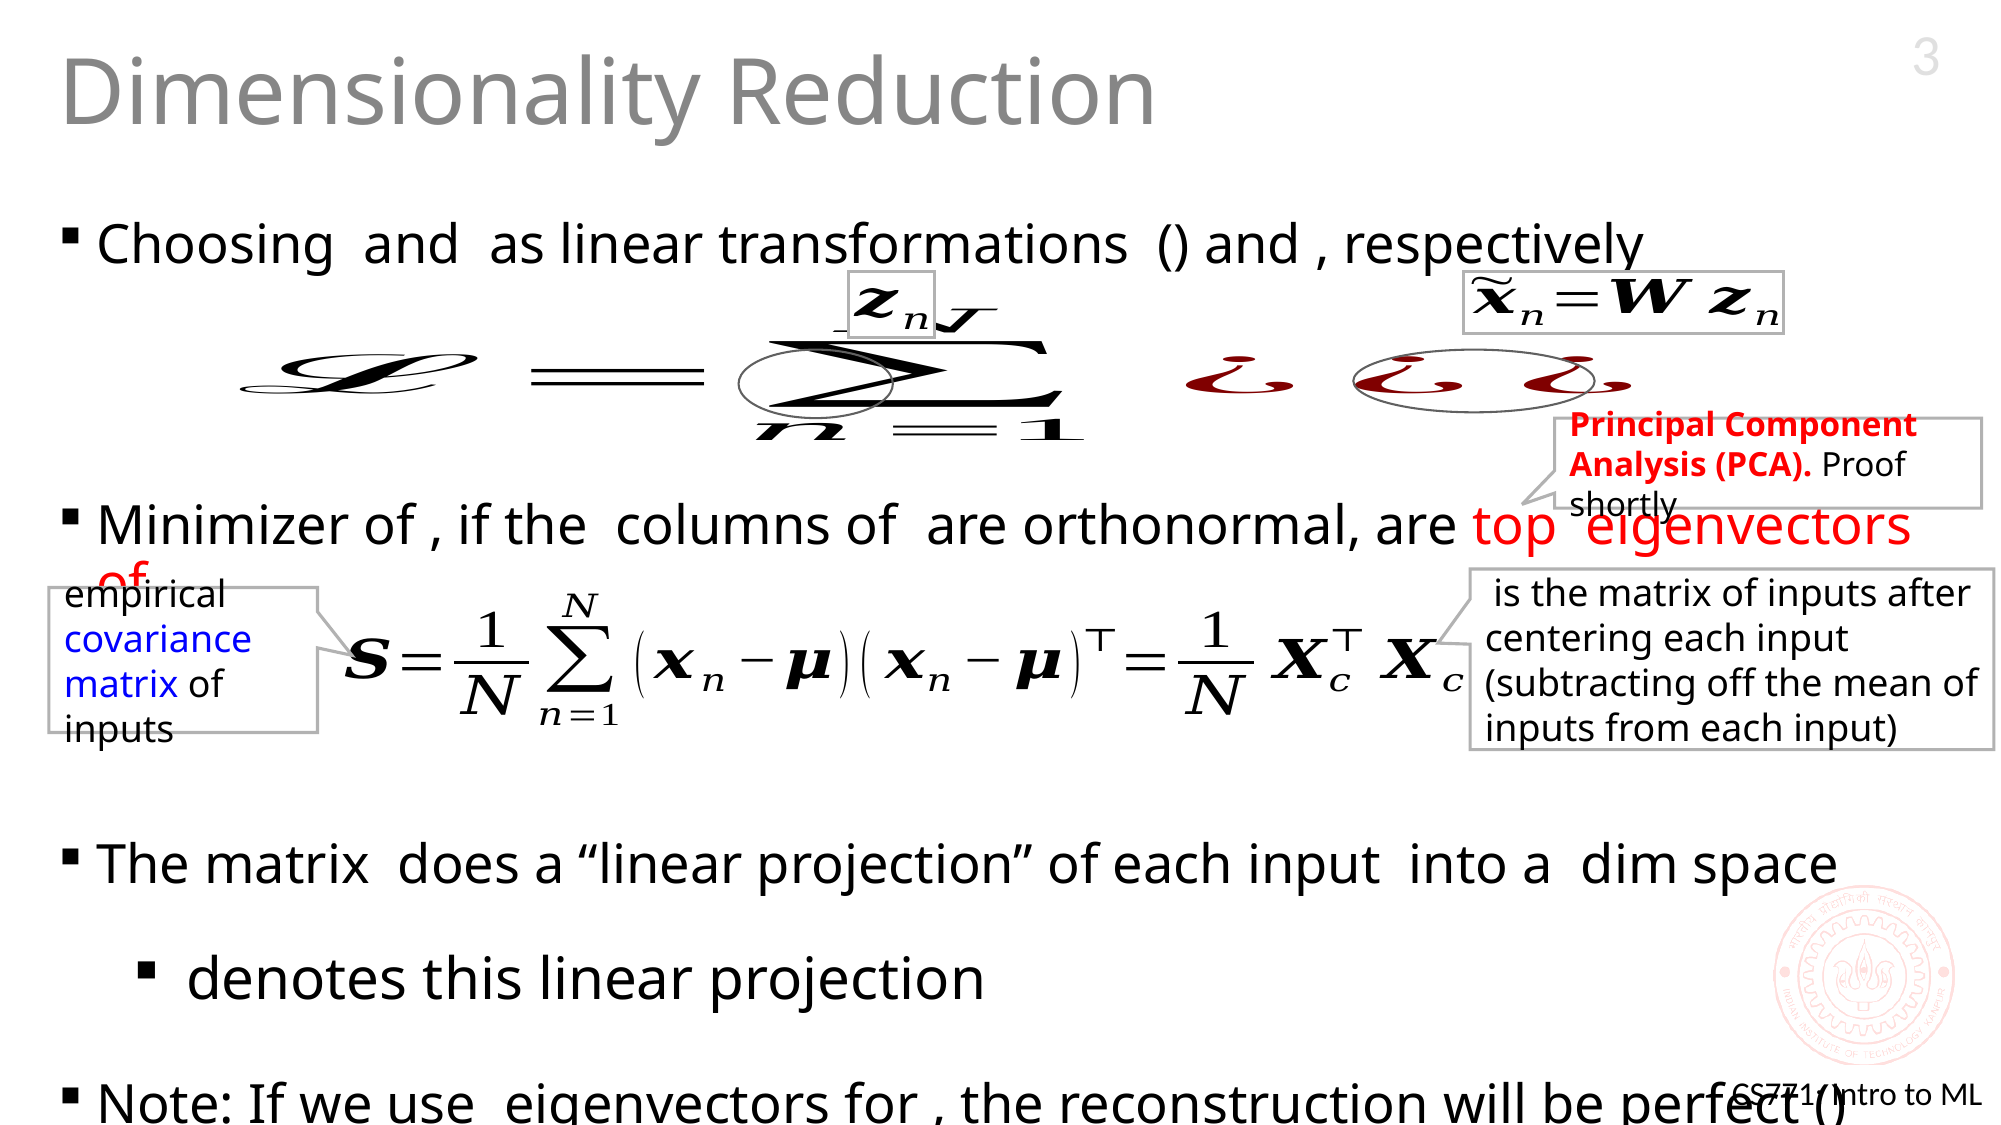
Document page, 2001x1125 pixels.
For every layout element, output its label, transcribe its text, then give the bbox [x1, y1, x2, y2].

slide_number 3 [1857, 22, 1957, 83]
text_box [737, 348, 894, 420]
text_box [1352, 348, 1596, 414]
title Dimensionality Reduction [43, 27, 1970, 163]
text_box Principal Component Analysis (PCA). Proof shortly [1521, 417, 1983, 510]
